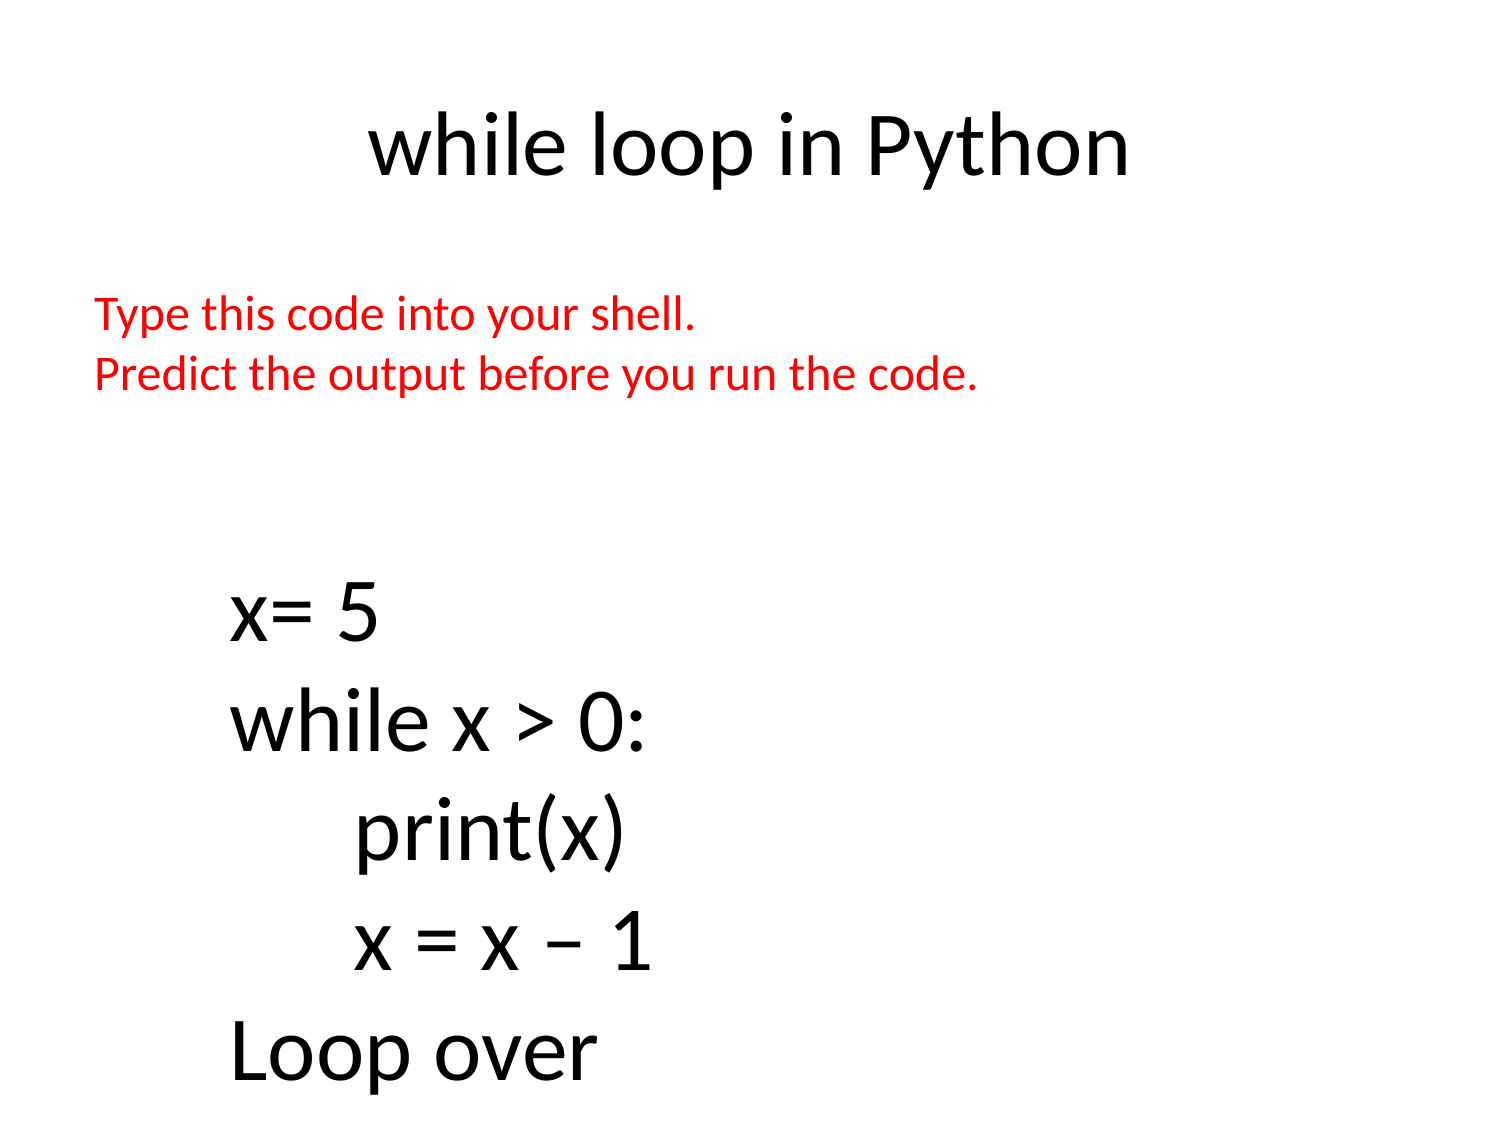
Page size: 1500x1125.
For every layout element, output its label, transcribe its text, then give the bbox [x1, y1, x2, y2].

text_box Type this code into your shell. Predict the output before you run the code. [79, 273, 994, 408]
text_box x= 5 while x > 0: print(x) x = x – 1 Loop over [214, 541, 670, 1107]
title while loop in Python [75, 45, 1425, 233]
